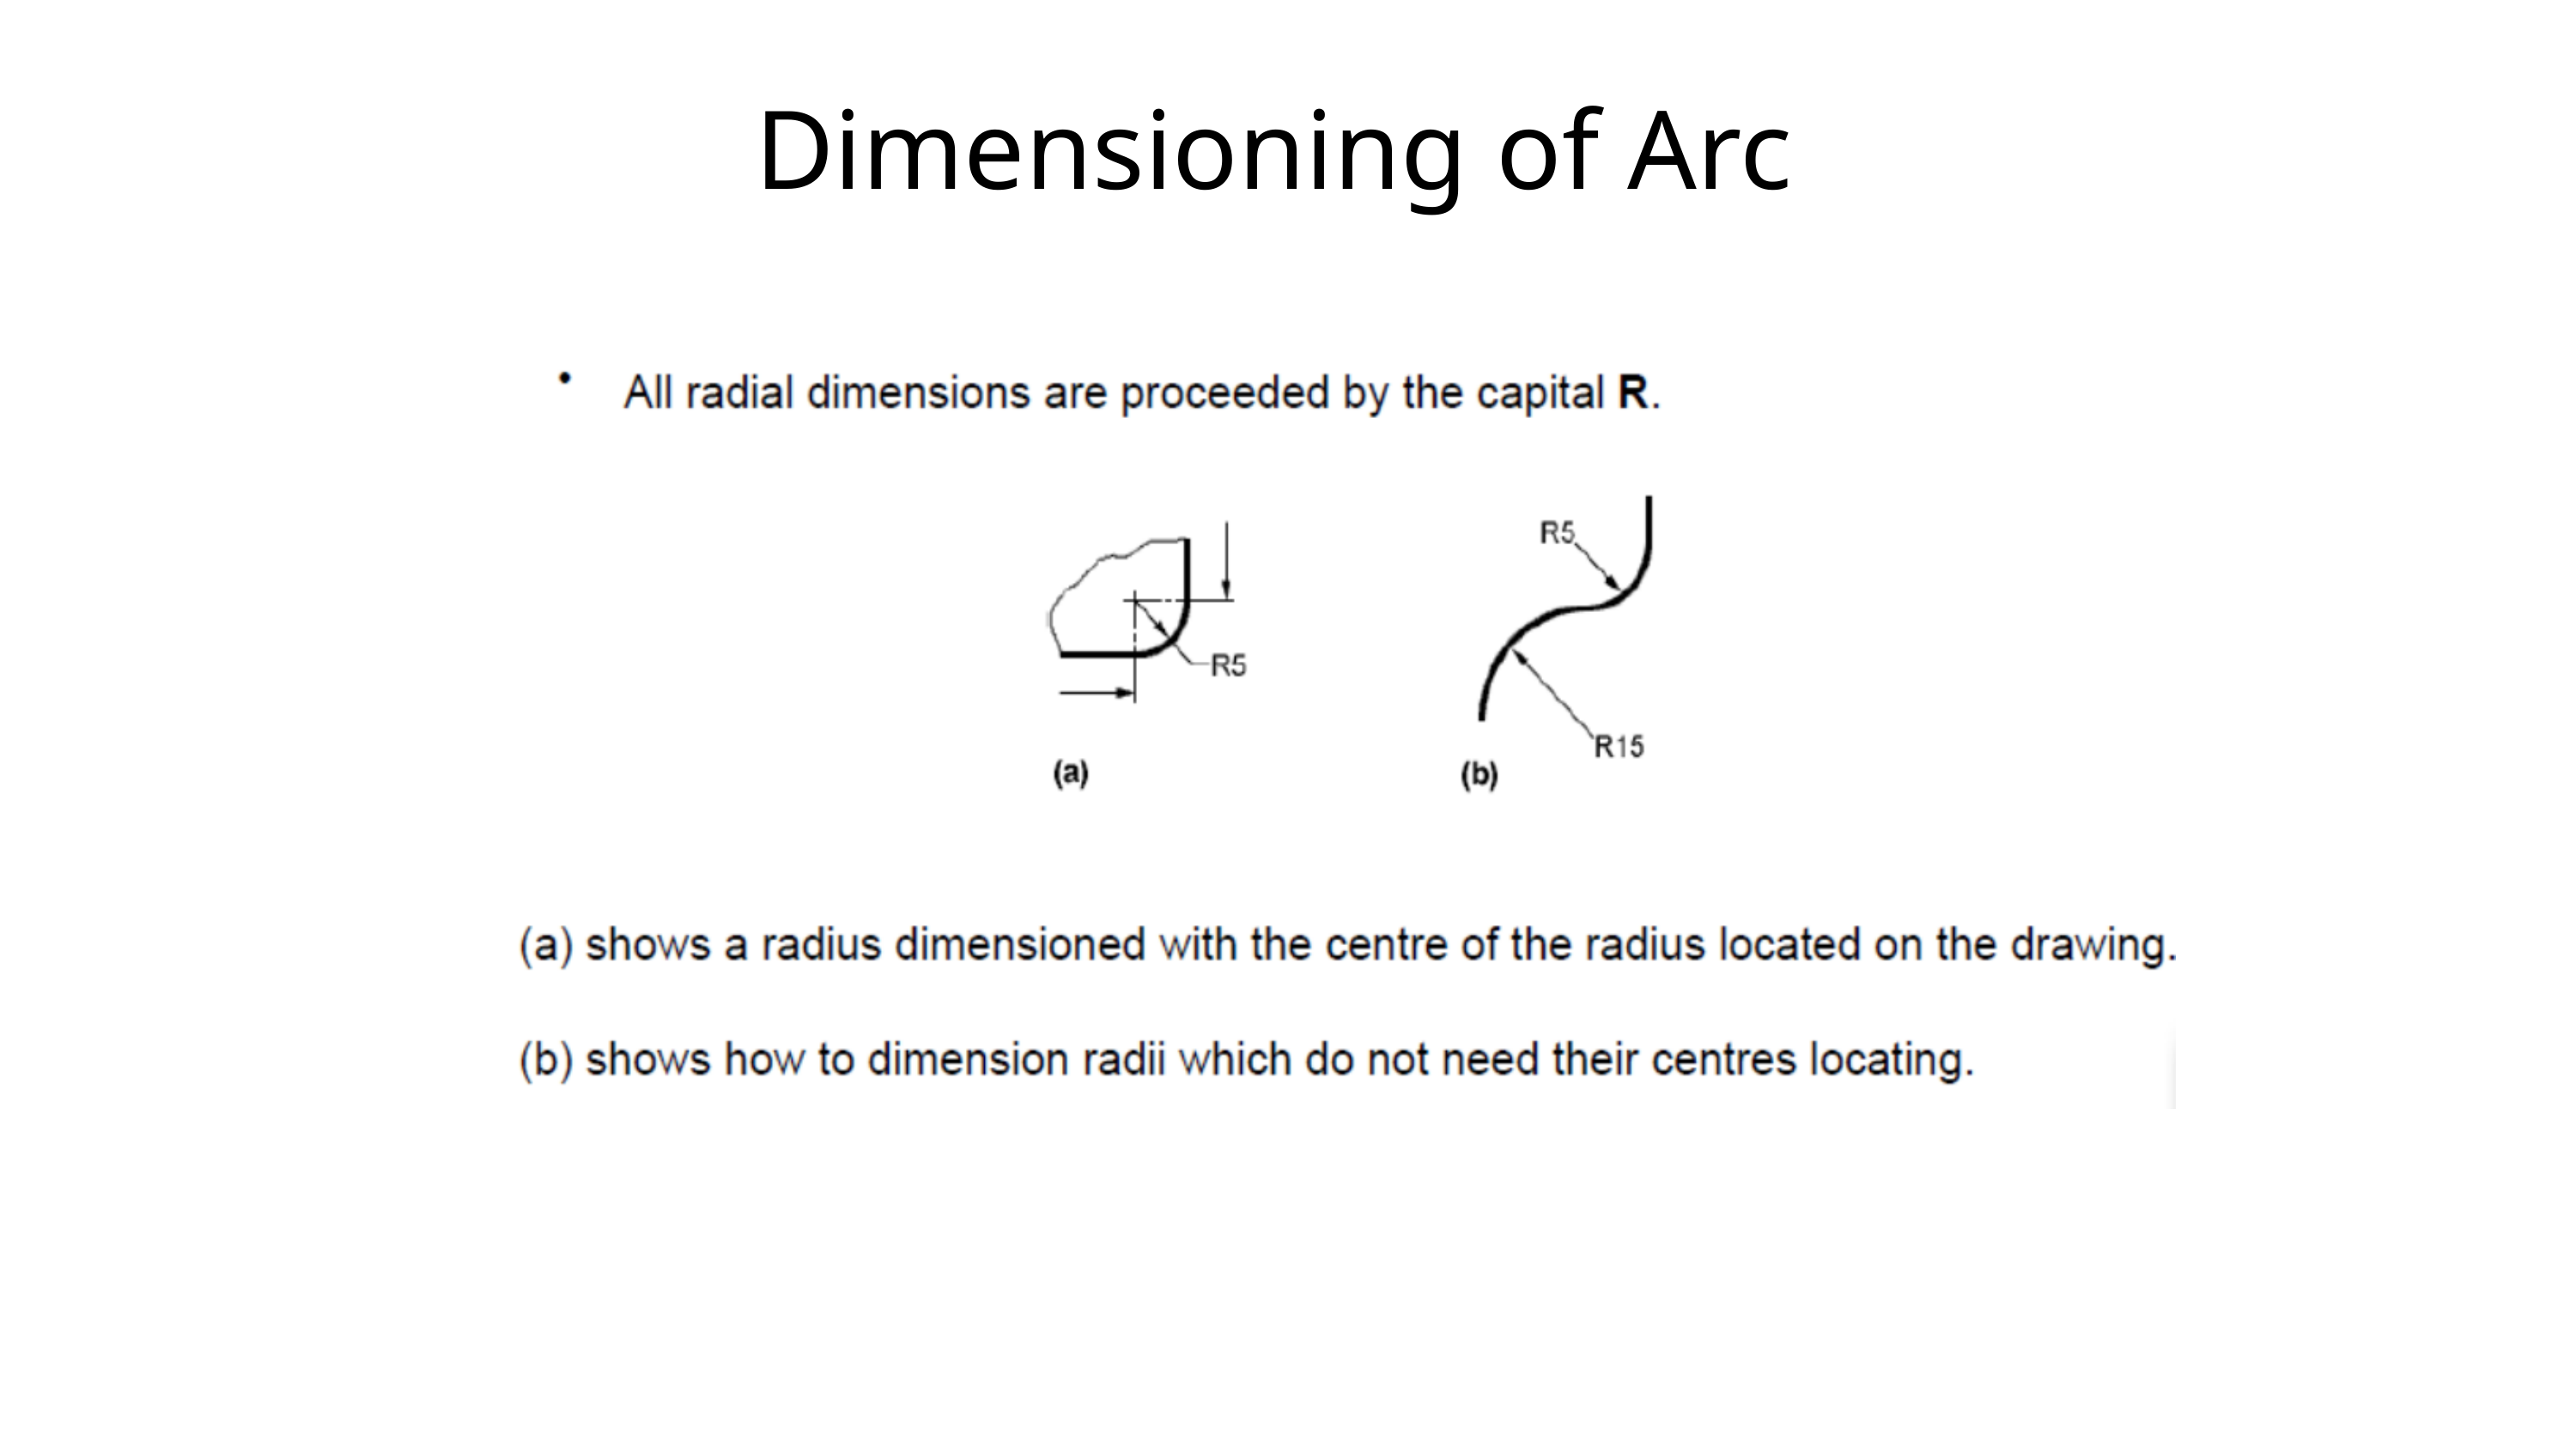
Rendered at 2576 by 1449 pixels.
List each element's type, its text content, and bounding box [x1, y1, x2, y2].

text_box Dimensioning of Arc [689, 58, 1887, 212]
picture [493, 339, 2177, 1109]
